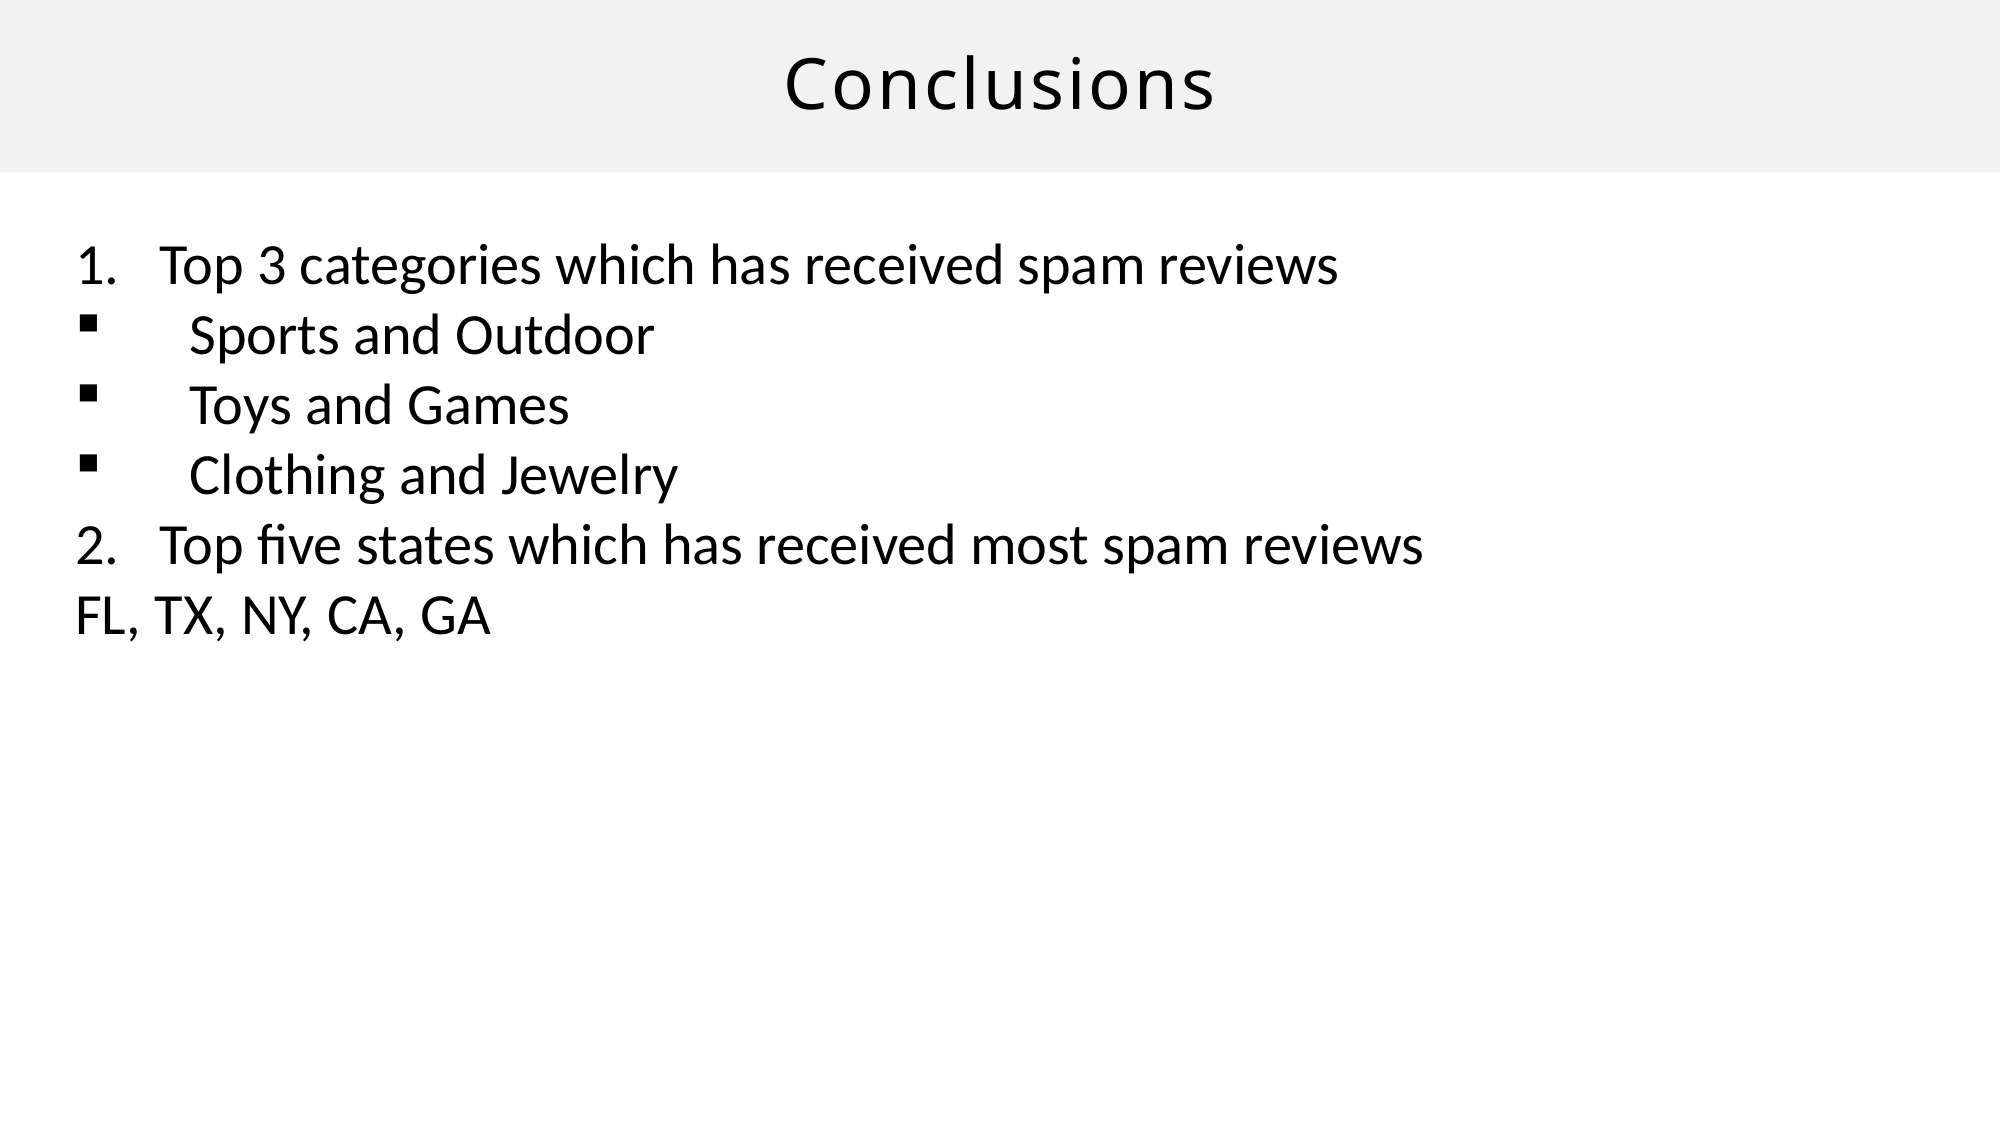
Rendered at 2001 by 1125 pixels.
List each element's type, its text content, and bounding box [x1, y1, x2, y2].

text_box Top 3 categories which has received spam reviews Sports and Outdoor Toys and Games Clothing and Jewelry Top five states which has received most spam reviews FL, TX, NY, CA, GA [60, 218, 1632, 654]
title Conclusions [0, 0, 2000, 173]
